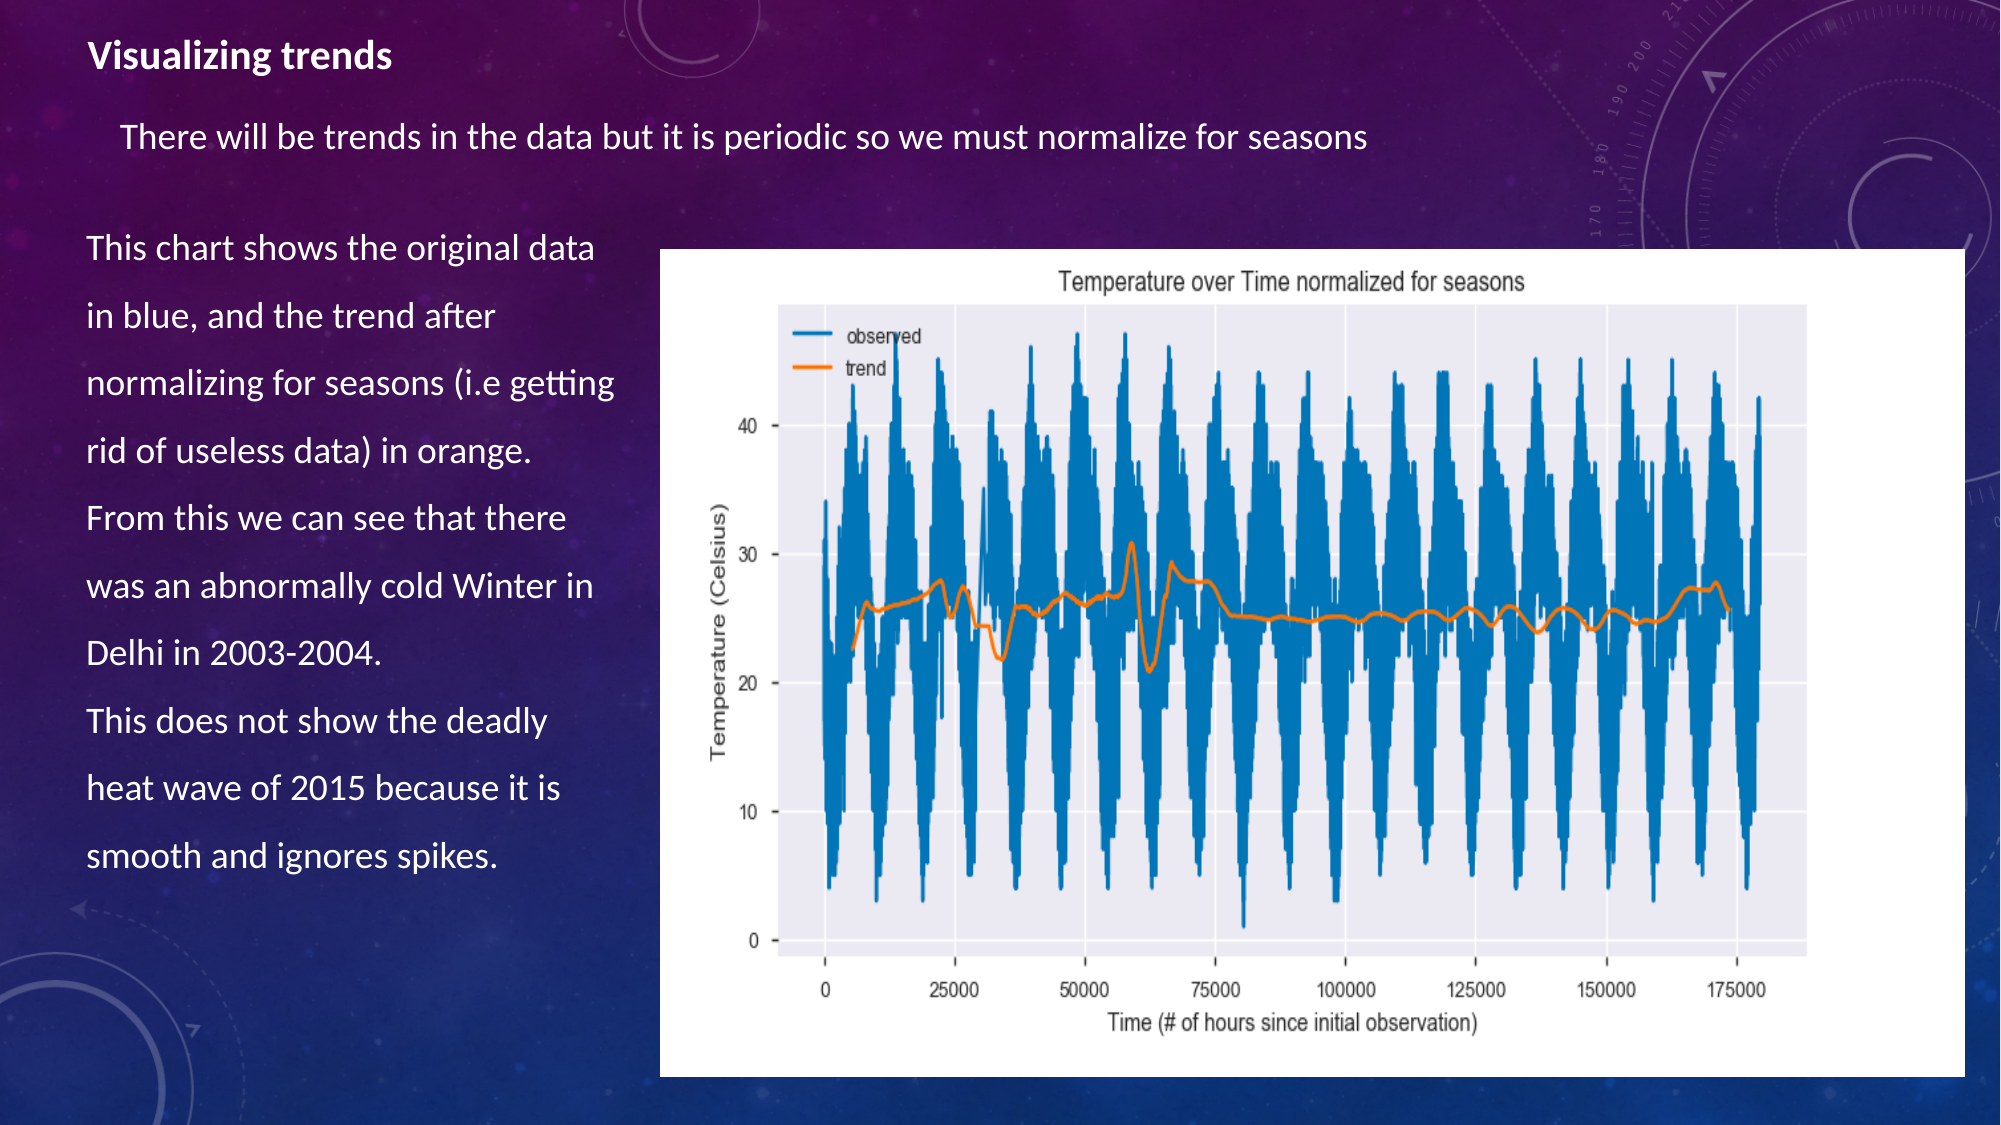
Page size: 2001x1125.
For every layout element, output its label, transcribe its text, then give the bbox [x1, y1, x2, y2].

text_box There will be trends in the data but it is periodic so we must normalize for seasons [105, 104, 1385, 165]
picture [0, 0, 2001, 1125]
text_box Visualizing trends [72, 20, 408, 86]
text_box This chart shows the original data in blue, and the trend after normalizing for seasons (i.e getting rid of useless data) in orange. From this we can see that there was an abnormally cold Winter in Delhi in 2003-2004. This does not show the deadly heat wave of 2015 because it is smooth and ignores spikes. [71, 193, 632, 884]
